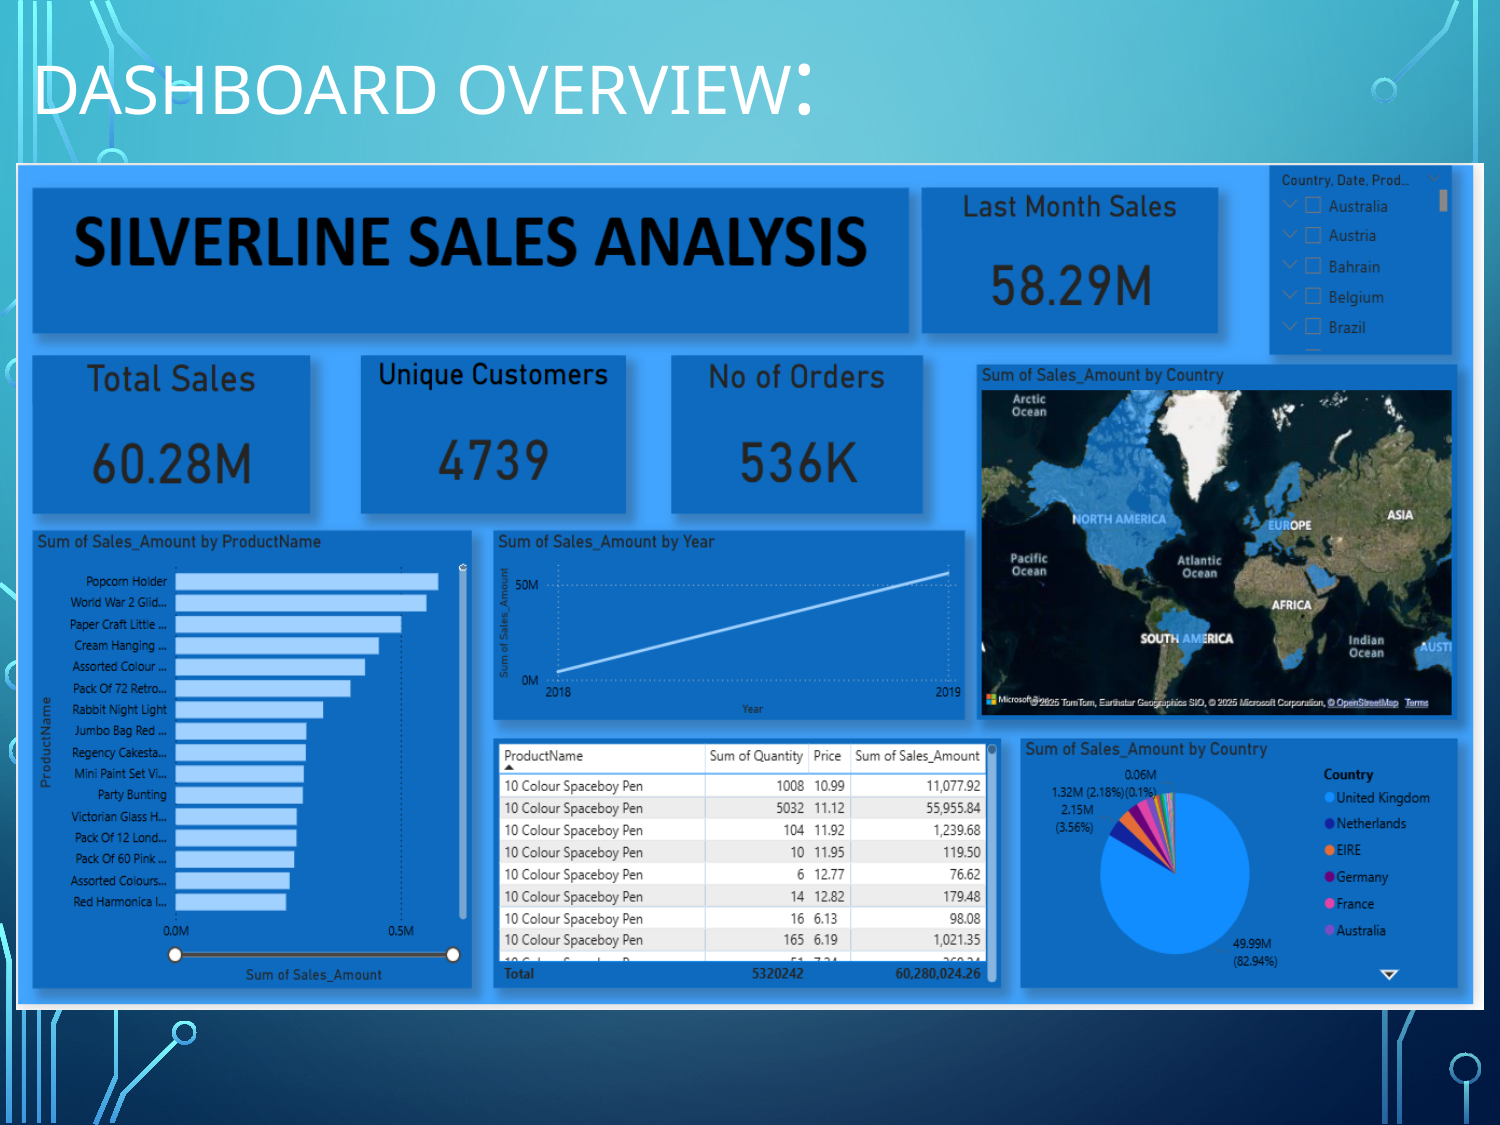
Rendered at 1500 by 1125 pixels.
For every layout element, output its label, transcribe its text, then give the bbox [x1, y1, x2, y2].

title Dashboard Overview: [16, 27, 834, 143]
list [16, 163, 1484, 1010]
